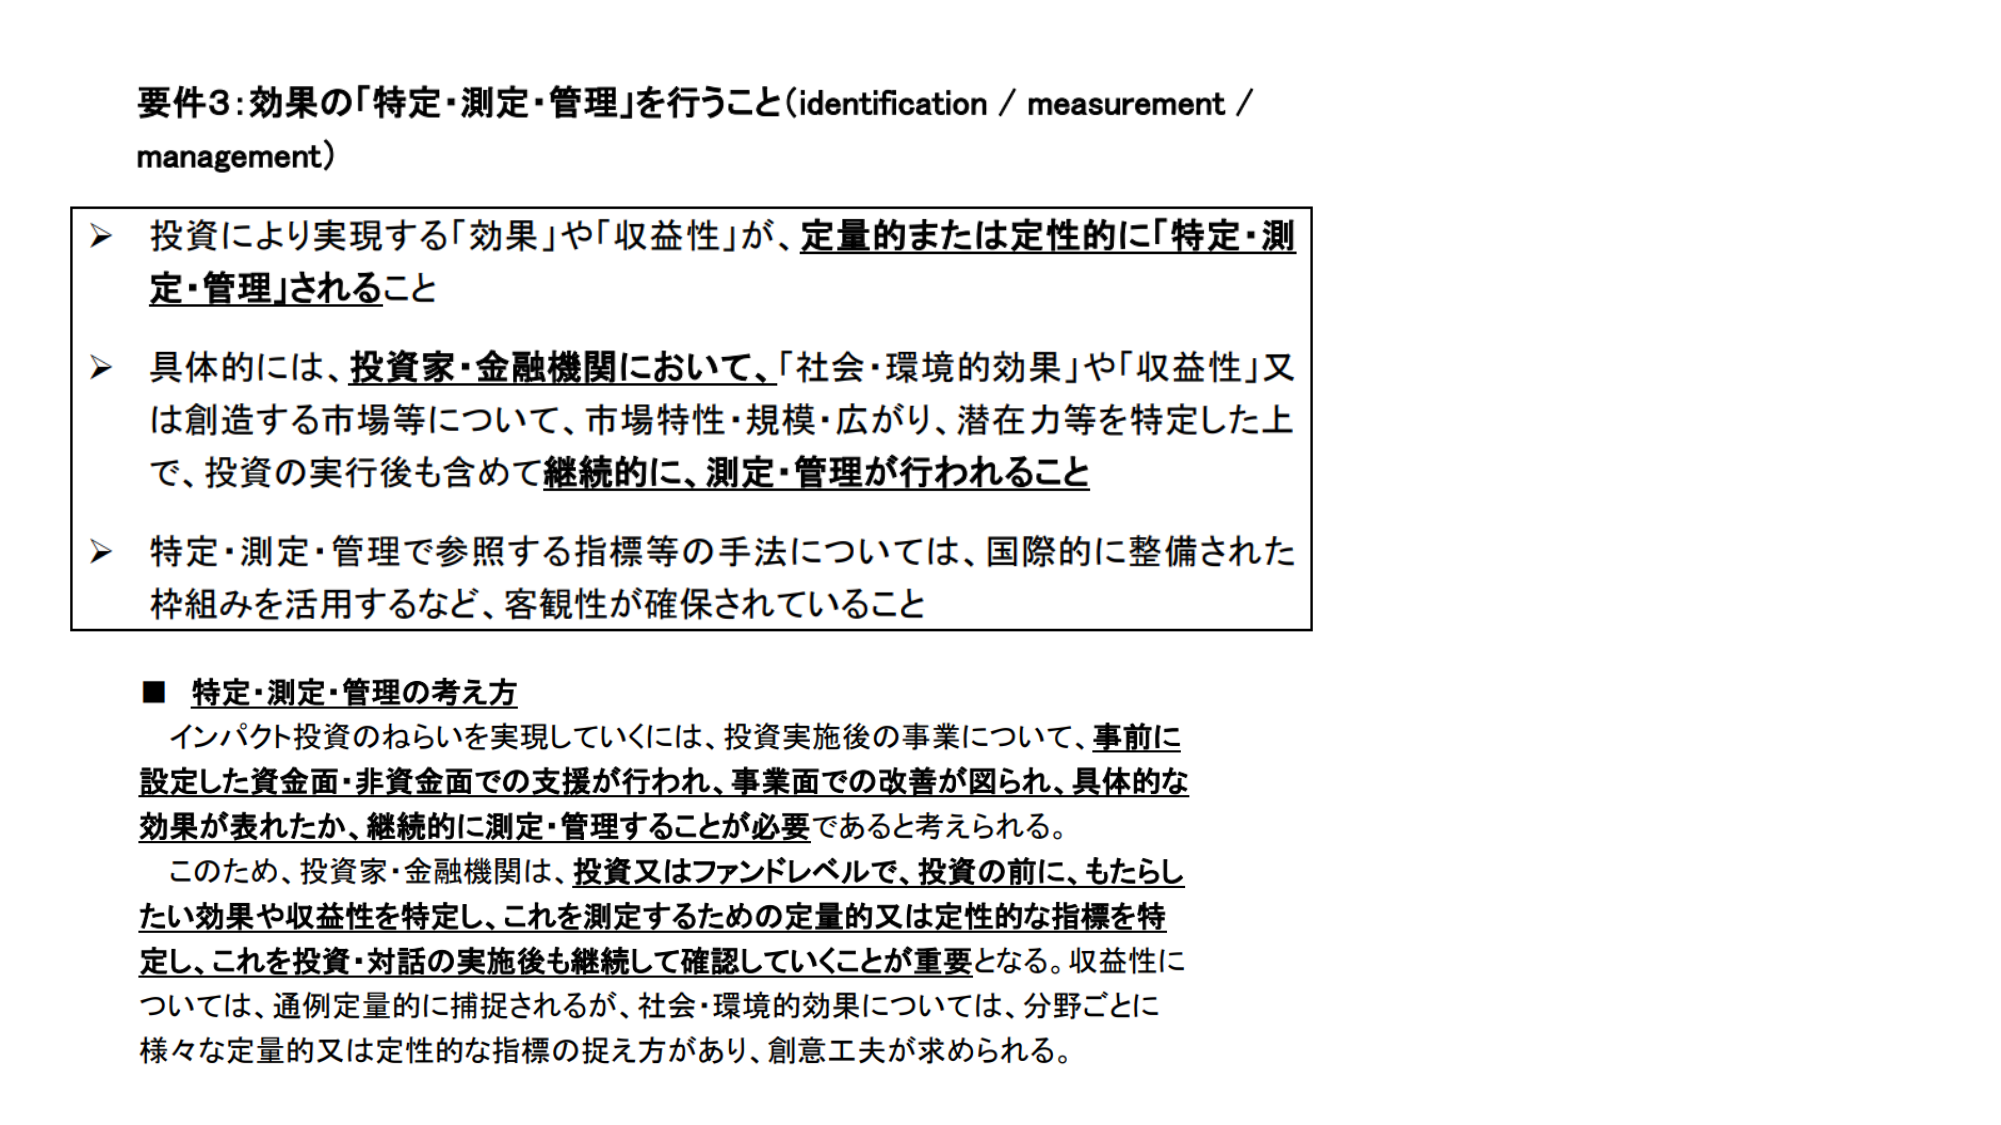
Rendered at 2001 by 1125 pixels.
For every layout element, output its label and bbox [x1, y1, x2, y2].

picture [115, 666, 1199, 1077]
picture [54, 70, 1328, 649]
